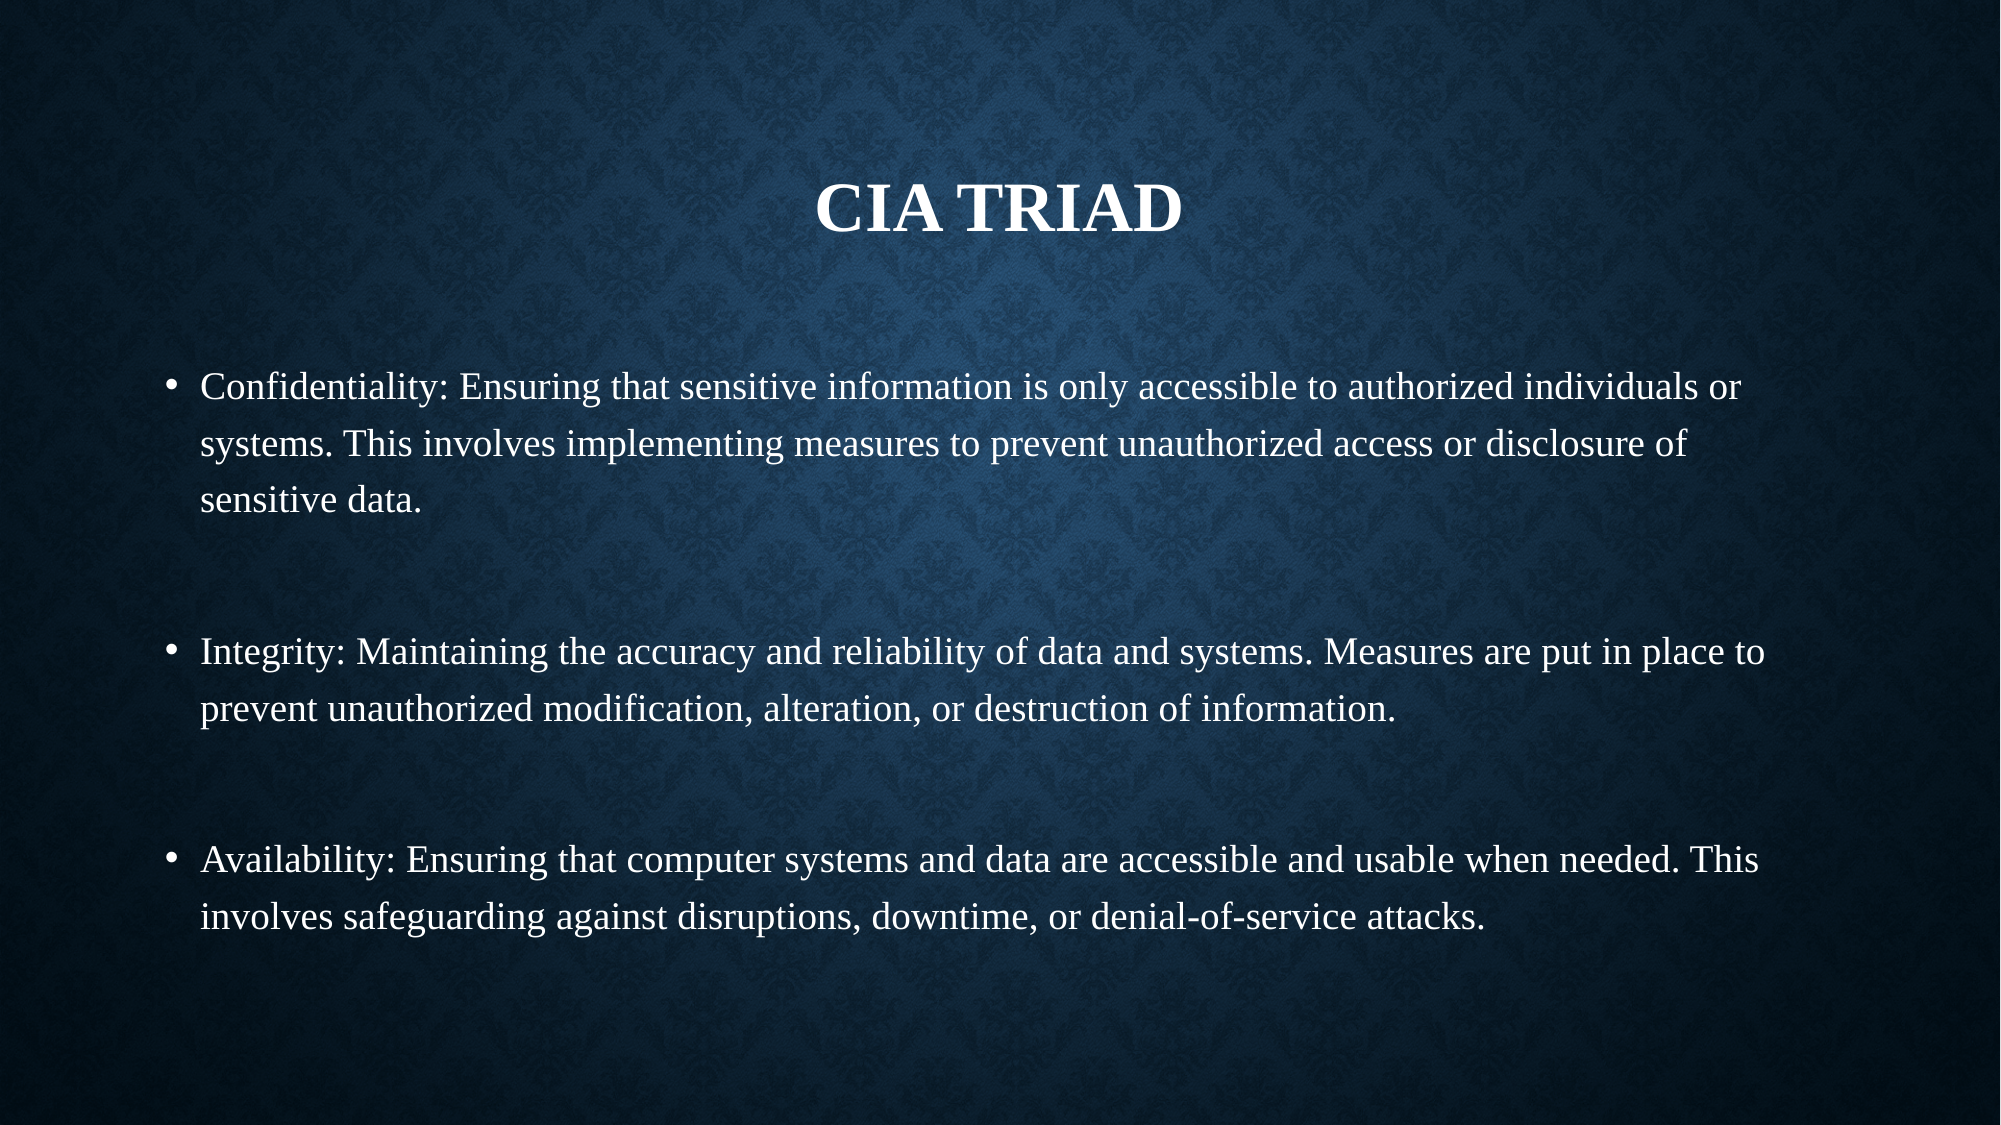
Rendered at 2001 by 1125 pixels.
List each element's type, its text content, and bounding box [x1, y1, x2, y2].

title CIA Triad [149, 99, 1849, 318]
list Confidentiality: Ensuring that sensitive information is only accessible to authorized individuals or systems. This involves implementing measures to prevent unauthorized access or disclosure of sensitive data. Integrity: Maintaining the accuracy and reliability of data and systems. Measures are put in place to prevent unauthorized modification, alteration, or destruction of information. Availability: Ensuring that computer systems and data are accessible and usable when needed. This involves safeguarding against disruptions, downtime, or denial-of-service attacks. [149, 343, 1849, 950]
